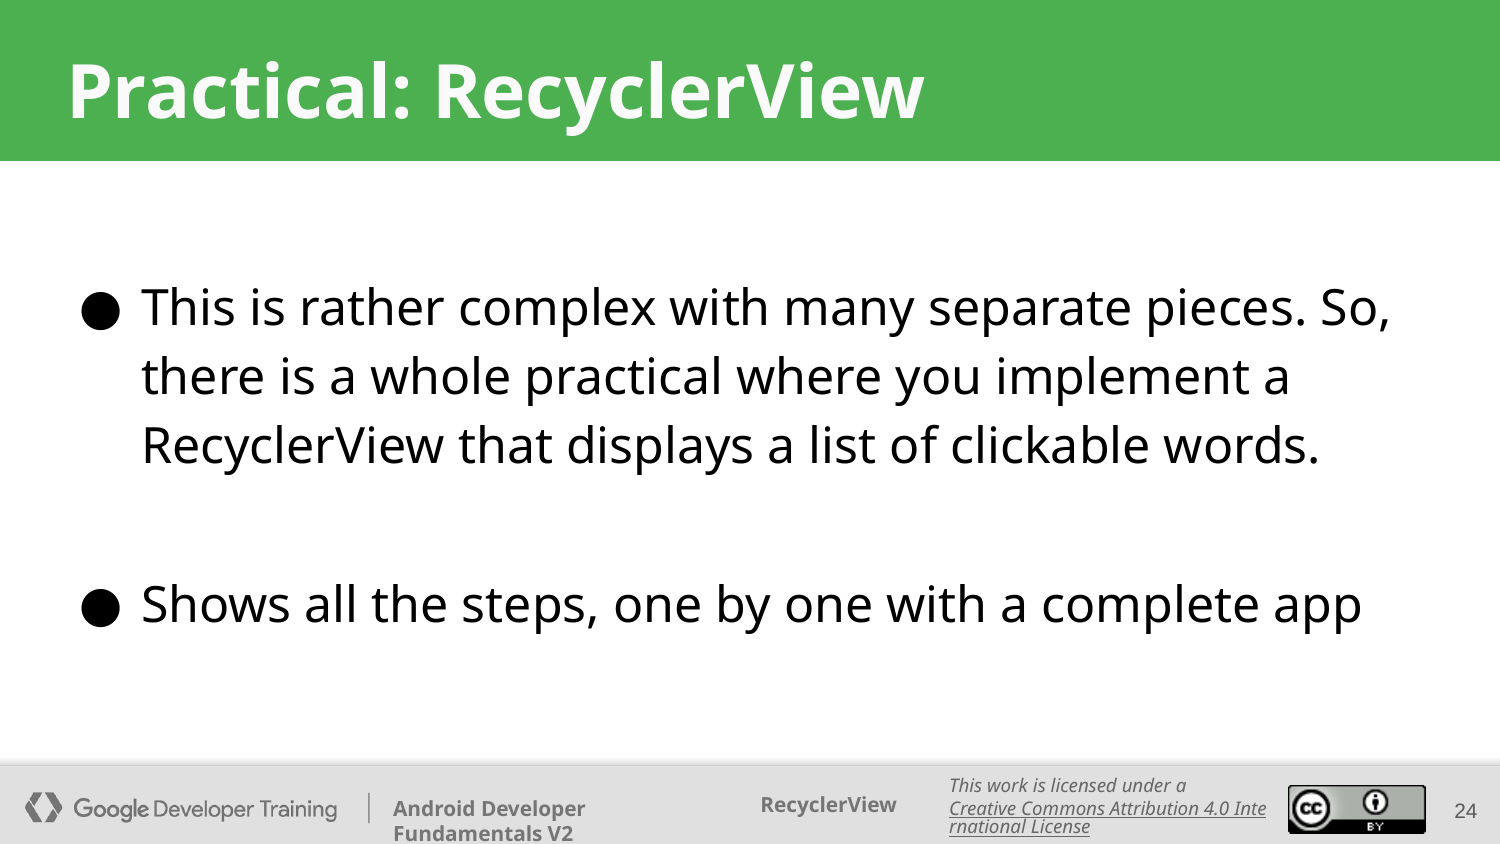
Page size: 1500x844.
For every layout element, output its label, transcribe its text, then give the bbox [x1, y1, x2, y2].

title Practical: RecyclerView [51, 28, 1449, 122]
picture [0, 161, 1500, 844]
slide_number ‹#› [1402, 777, 1493, 842]
list This is rather complex with many separate pieces. So, there is a whole practical where you implement a RecyclerView that displays a list of clickable words. Shows all the steps, one by one with a complete app [51, 251, 1449, 703]
